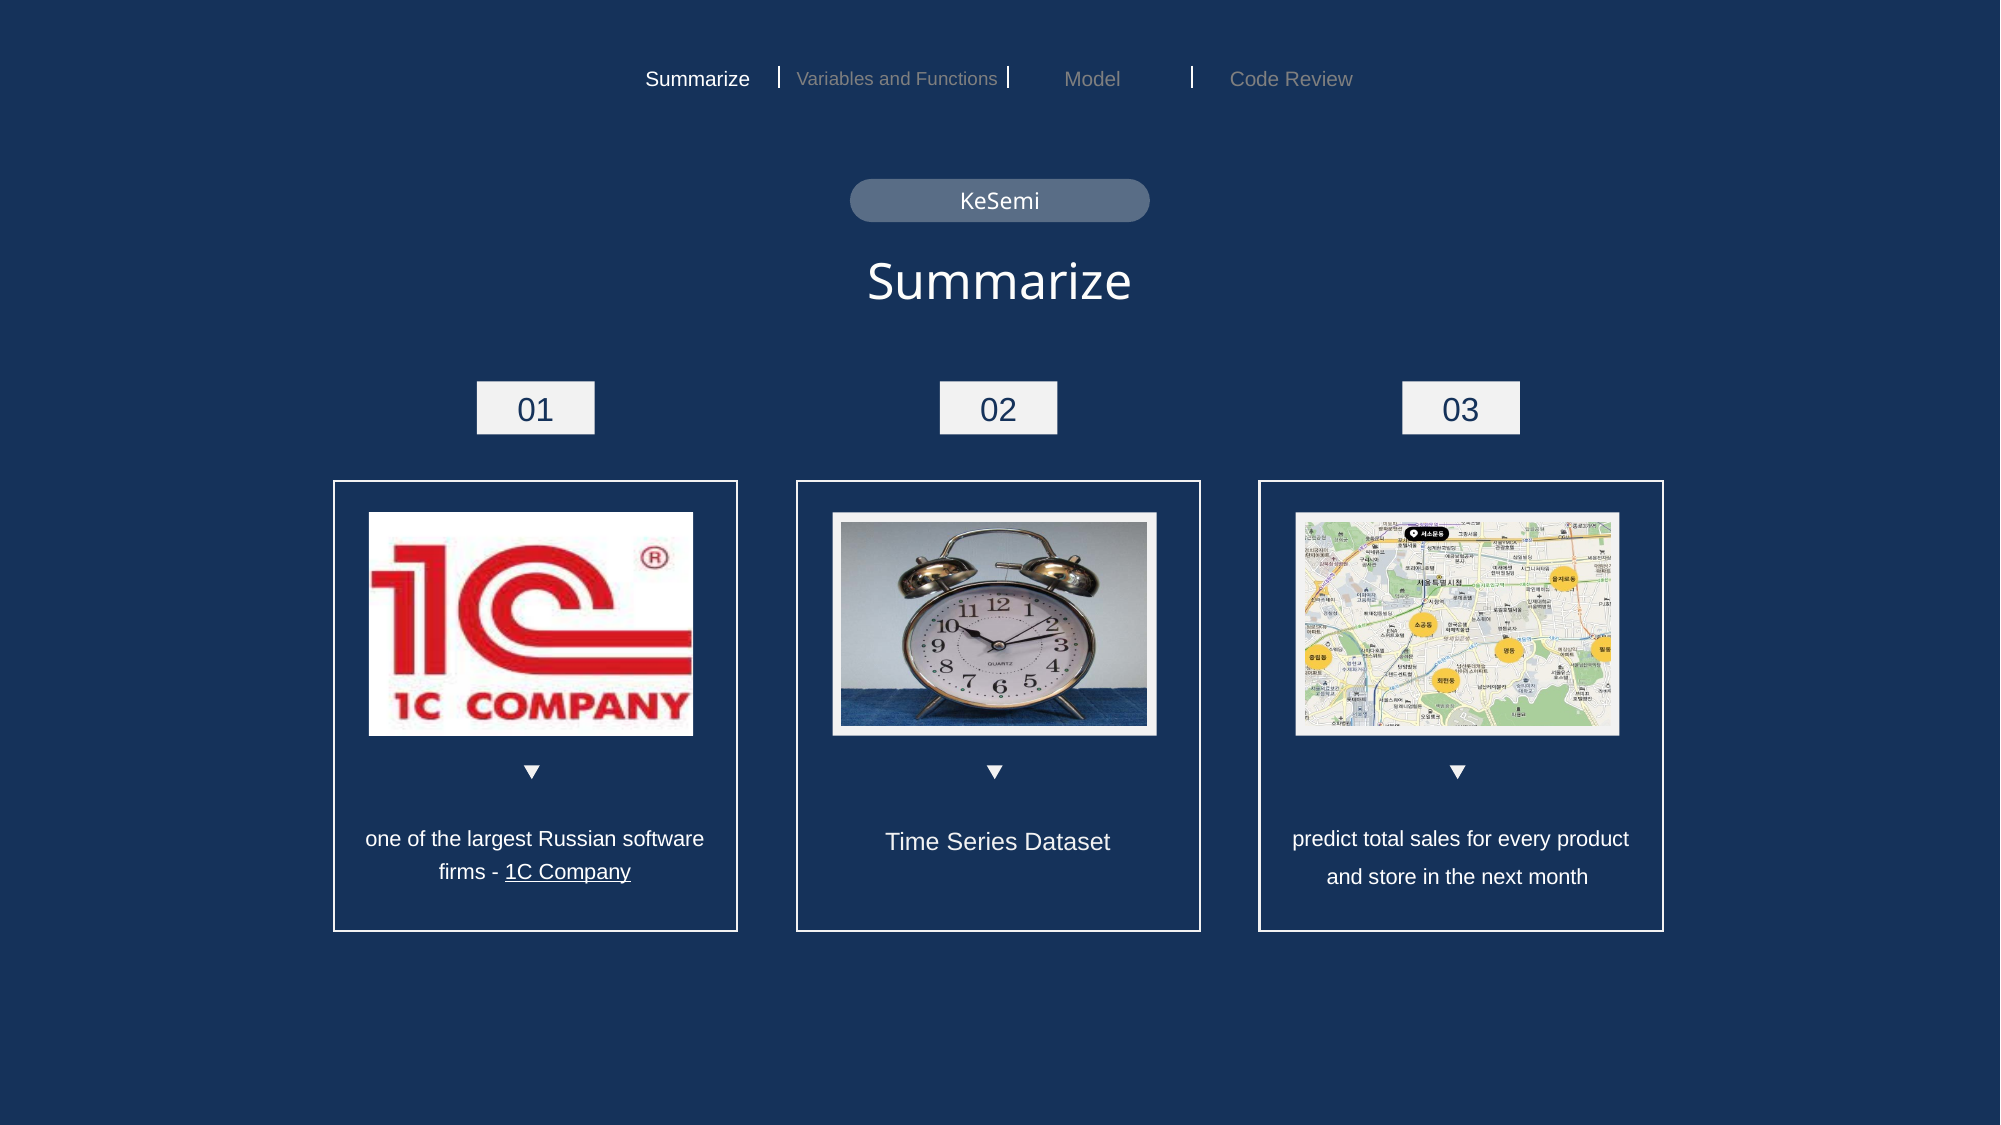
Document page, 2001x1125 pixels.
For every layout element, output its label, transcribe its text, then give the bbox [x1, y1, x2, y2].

text_box 03 [1420, 380, 1502, 436]
picture [1304, 521, 1612, 727]
text_box [1402, 381, 1420, 435]
text_box [939, 381, 958, 435]
text_box KeSemi [873, 179, 1127, 222]
text_box 01 [495, 380, 577, 436]
text_box predict total sales for every product and store in the next month [1259, 808, 1663, 897]
text_box [476, 381, 495, 435]
text_box [1040, 381, 1058, 435]
text_box Summarize [623, 241, 1377, 317]
picture [368, 512, 694, 736]
text_box [849, 178, 1150, 223]
text_box [334, 481, 738, 512]
text_box [1449, 765, 1466, 780]
text_box [1502, 381, 1520, 435]
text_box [333, 512, 737, 886]
text_box [334, 892, 738, 932]
text_box 02 [958, 380, 1040, 436]
text_box [577, 381, 595, 435]
text_box [986, 765, 1003, 780]
picture [840, 521, 1149, 727]
text_box [797, 481, 1201, 932]
text_box [1259, 897, 1663, 932]
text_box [605, 57, 1384, 99]
text_box [1259, 481, 1663, 808]
text_box Time Series Dataset [796, 808, 1200, 863]
